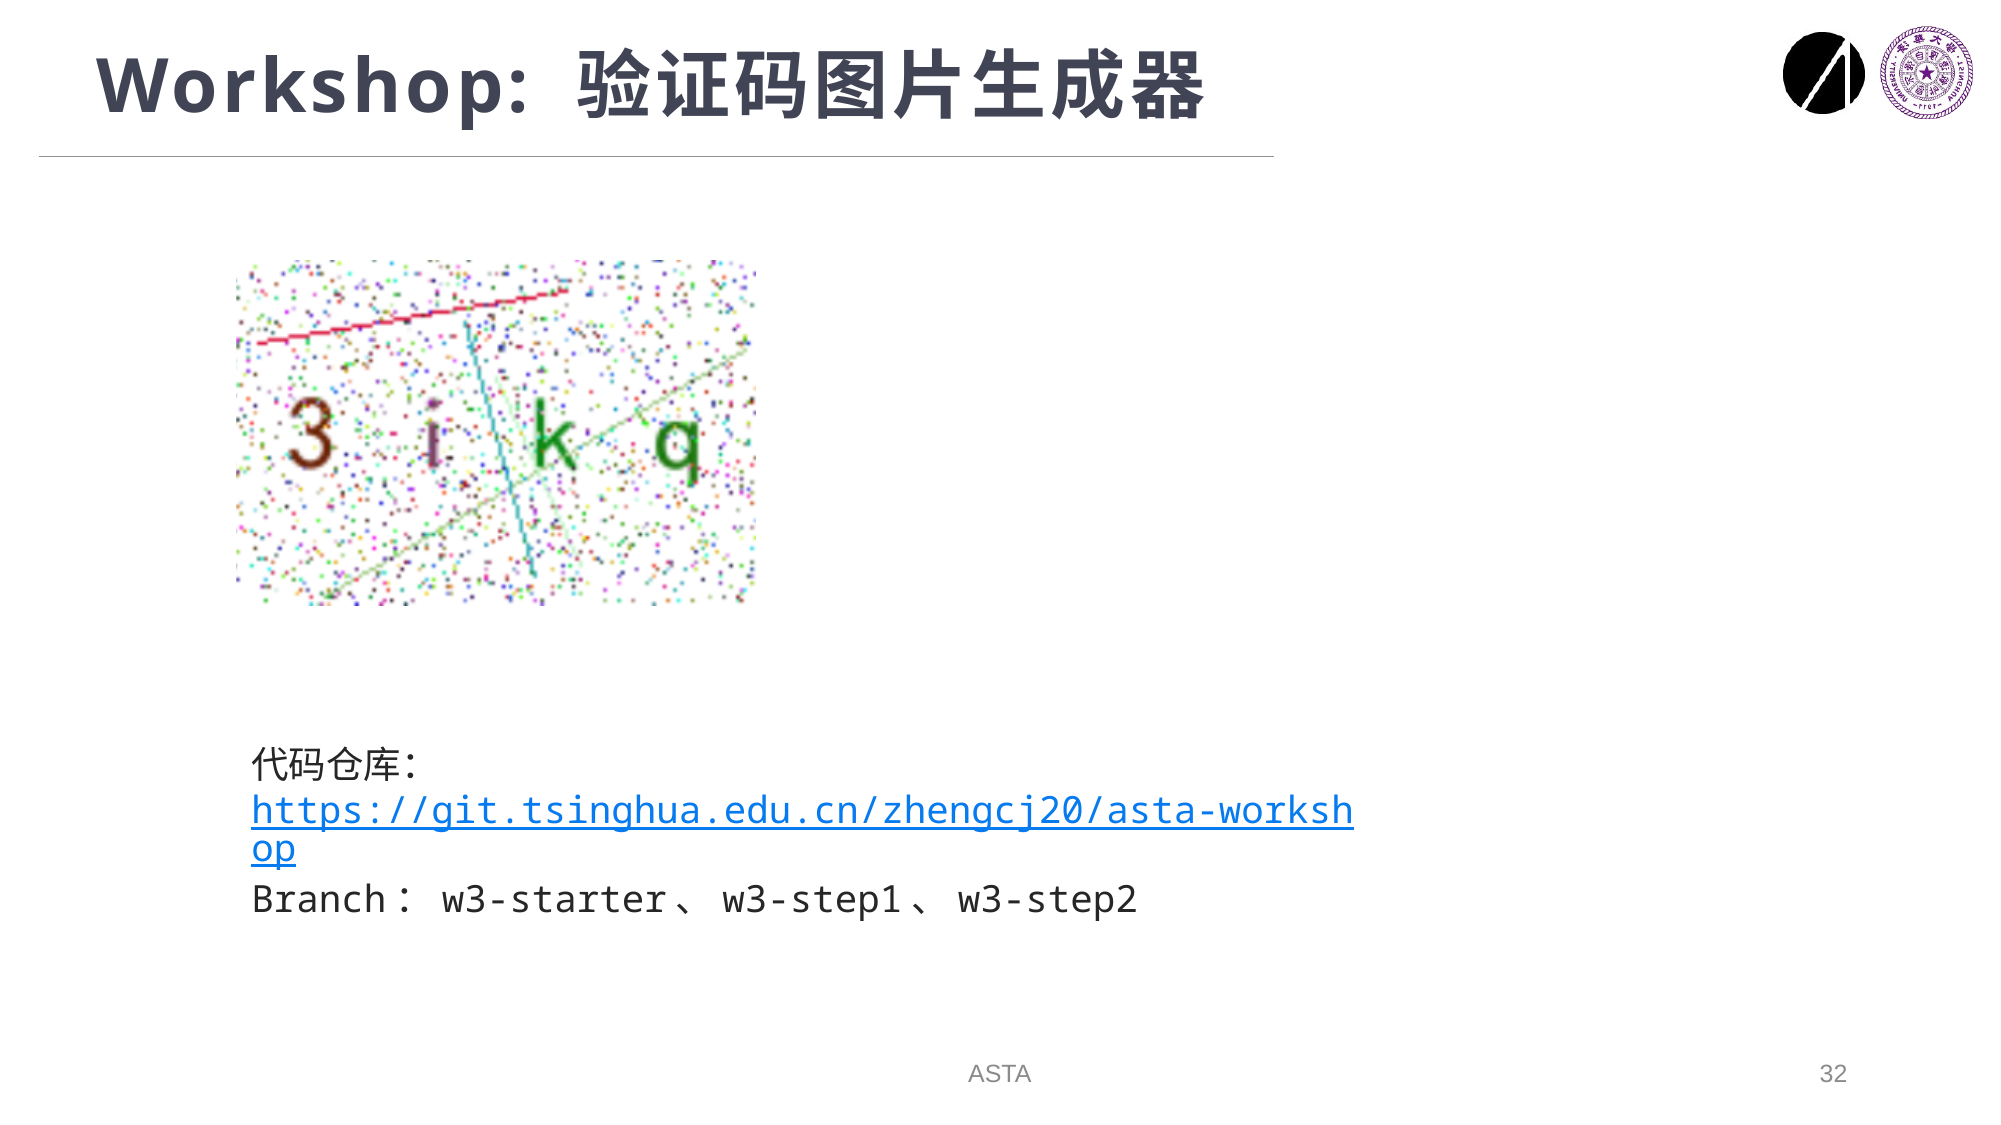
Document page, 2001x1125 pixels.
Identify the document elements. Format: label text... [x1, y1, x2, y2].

footer ASTA [662, 1042, 1338, 1103]
picture [1878, 24, 1975, 121]
slide_number 32 [1412, 1042, 1863, 1103]
title Workshop: 验证码图片生成器 [81, 34, 1235, 132]
picture [236, 260, 756, 606]
picture [1774, 24, 1871, 121]
text_box 代码仓库：https://git.tsinghua.edu.cn/zhengcj20/asta-workshop Branch：w3-starter、w3-step1、w3-step2 [236, 734, 1391, 890]
